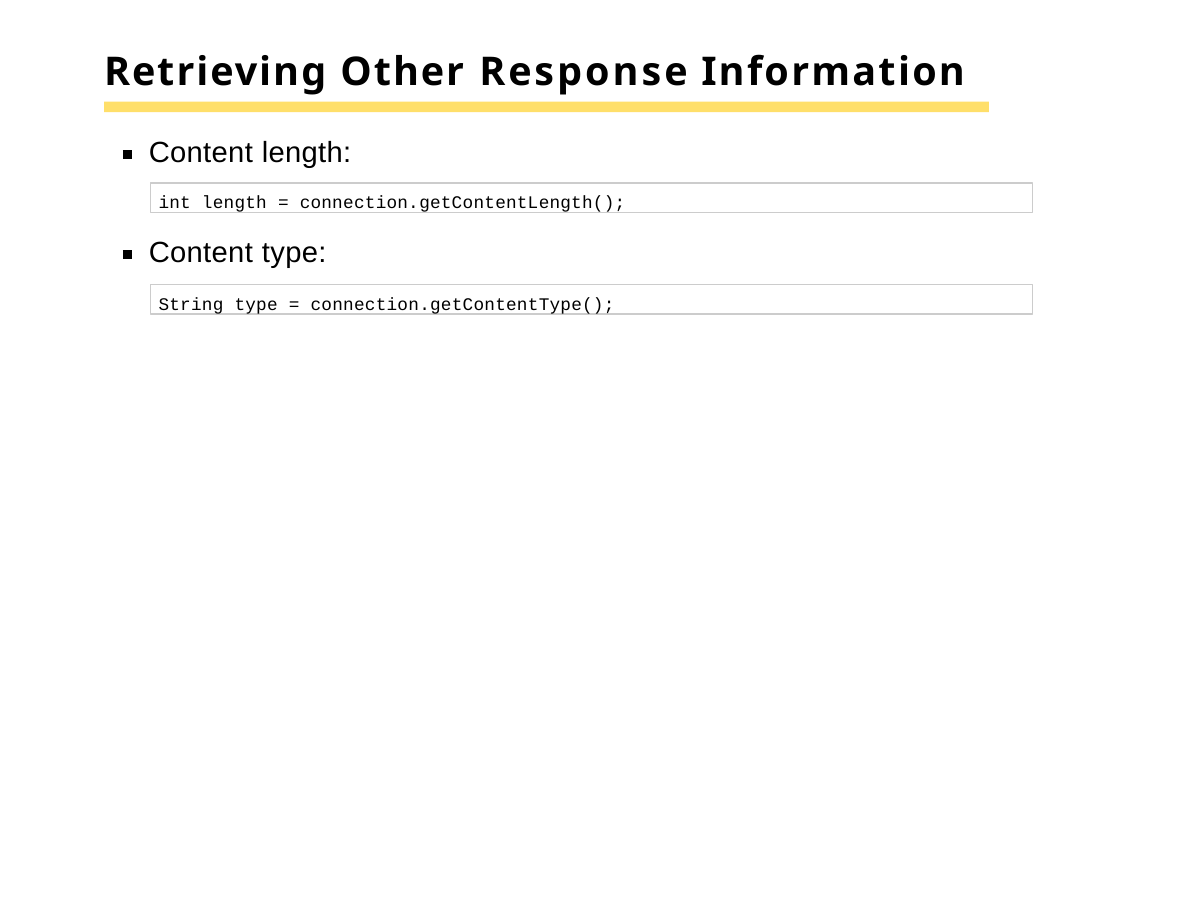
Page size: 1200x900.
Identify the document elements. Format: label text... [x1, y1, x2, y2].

text_box Content type: [146, 233, 329, 269]
text_box Content length: [146, 133, 354, 169]
title Retrieving Other Response Information [102, 46, 1098, 197]
text_box String type = connection.getContentType(); [150, 284, 1033, 314]
text_box int length = connection.getContentLength(); [150, 182, 1033, 213]
